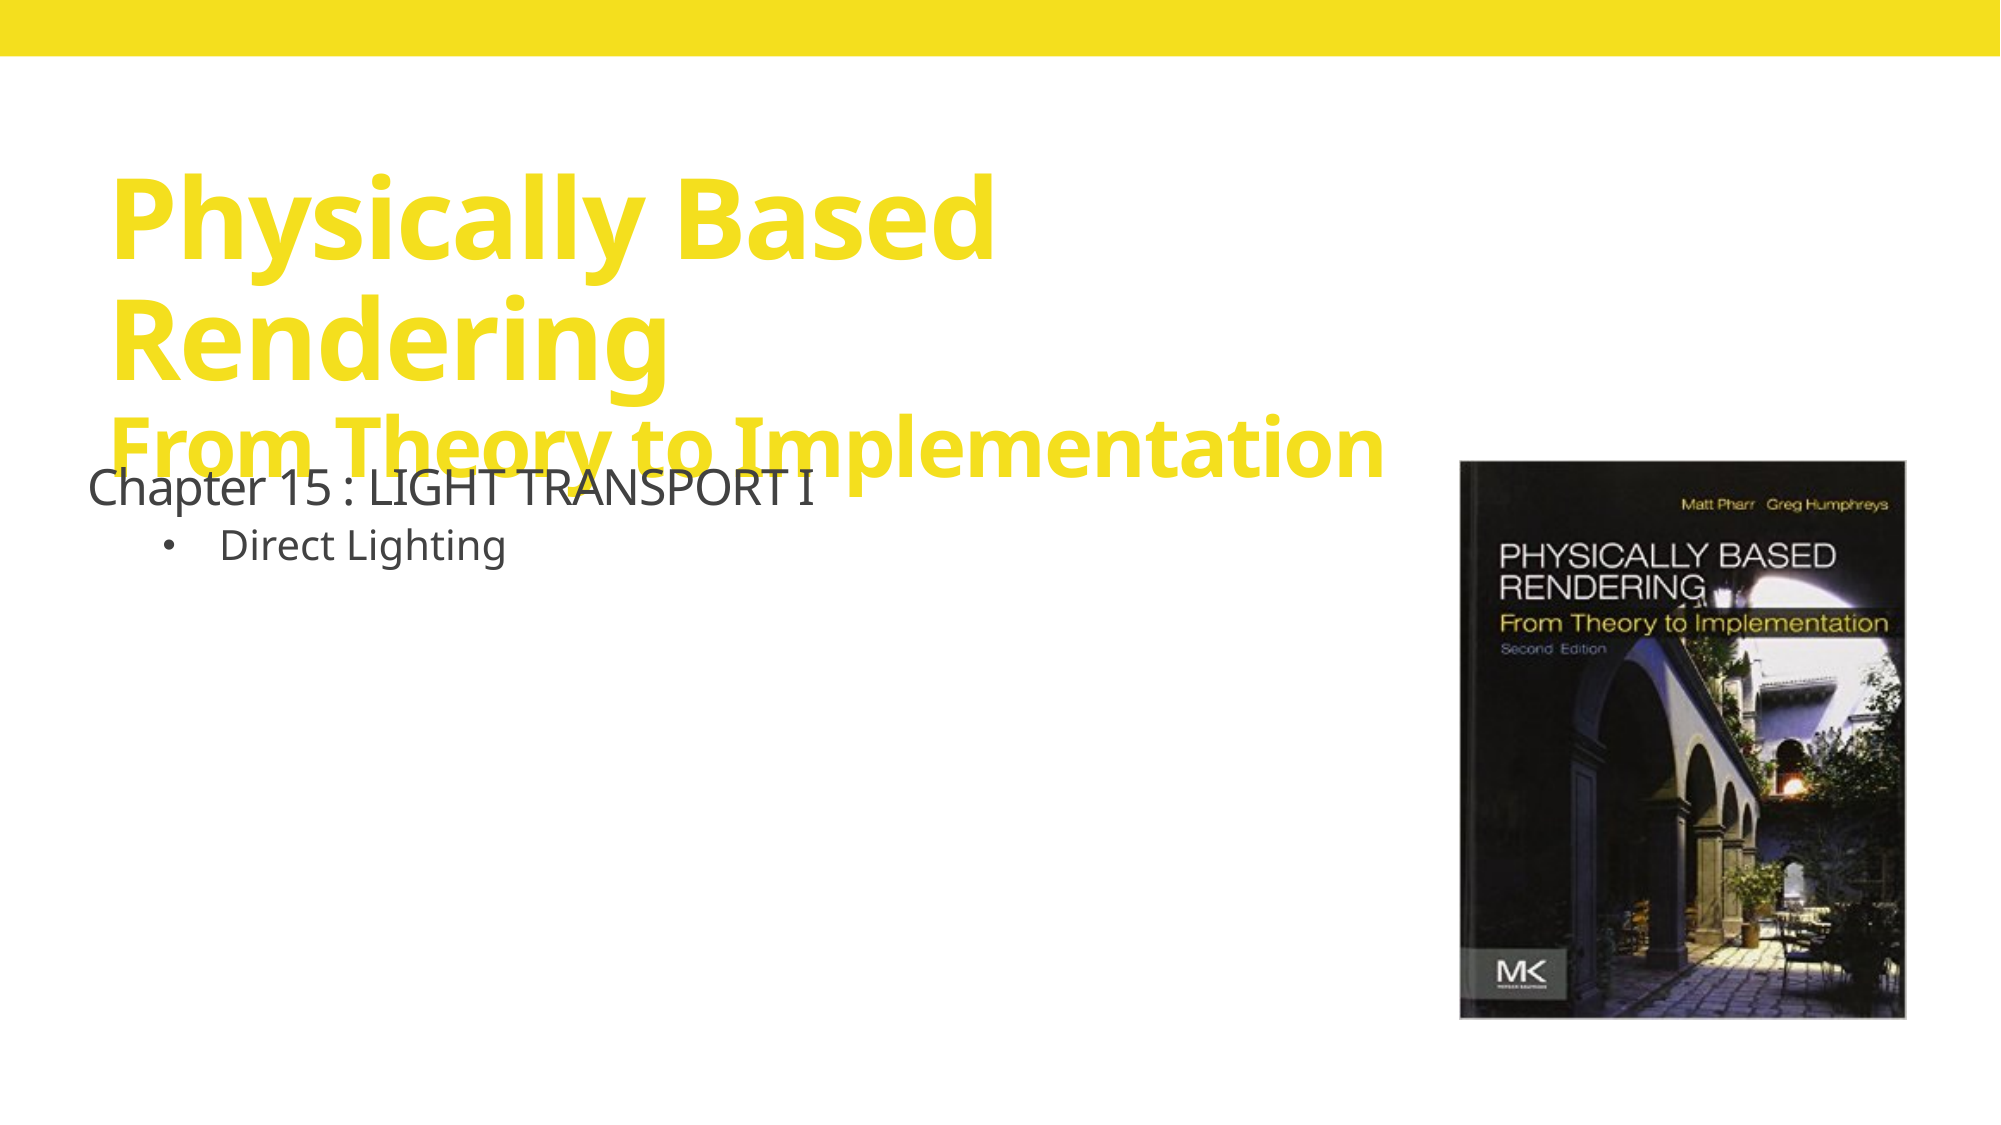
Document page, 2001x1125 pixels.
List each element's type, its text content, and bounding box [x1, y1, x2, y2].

subtitle Chapter 15 : LIGHT TRANSPORT I Direct Lighting [87, 462, 1588, 1020]
picture [1459, 460, 1907, 1020]
title Physically Based Rendering From Theory to Implementation [107, 162, 1523, 376]
